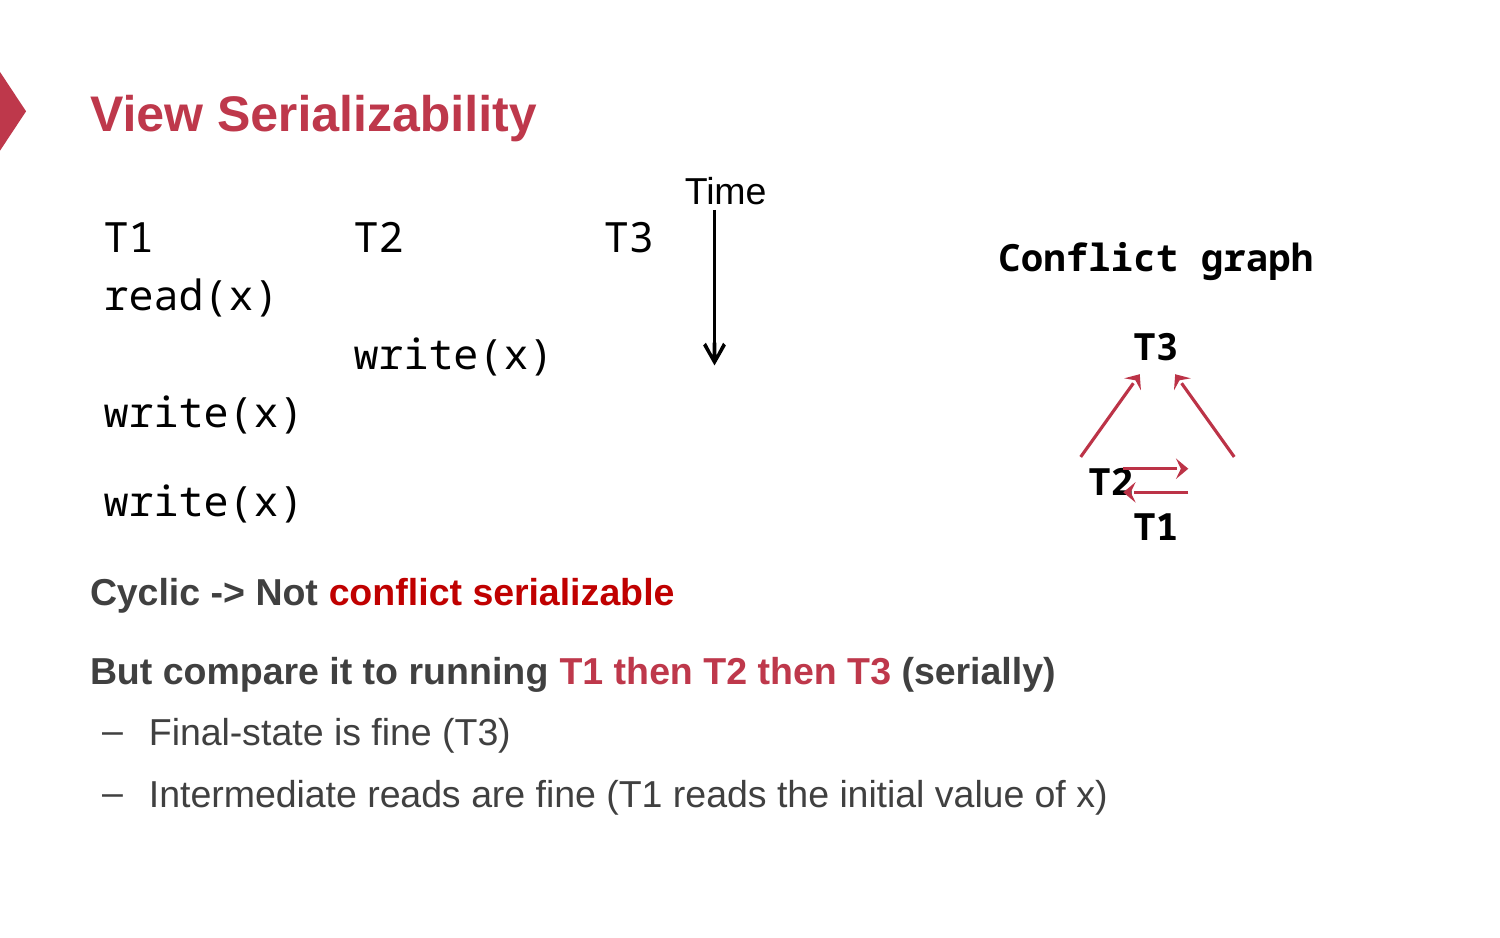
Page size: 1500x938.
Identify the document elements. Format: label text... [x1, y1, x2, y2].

text_box T1 T2 T3 read(x) write(x) write(x) write(x) [88, 220, 762, 540]
text_box Time [670, 160, 809, 220]
text_box T3 T2 T1 [1045, 315, 1267, 551]
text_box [1174, 373, 1235, 458]
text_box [1080, 373, 1140, 458]
list Cyclic -> Not conflict serializable But compare it to running T1 then T2 then T3 (serially) Final-state is fine (T3) Intermediate reads are fine (T1 reads the initial value of x) [75, 551, 1459, 938]
text_box Conflict graph [983, 242, 1328, 285]
title View Serializability [75, 37, 1425, 186]
